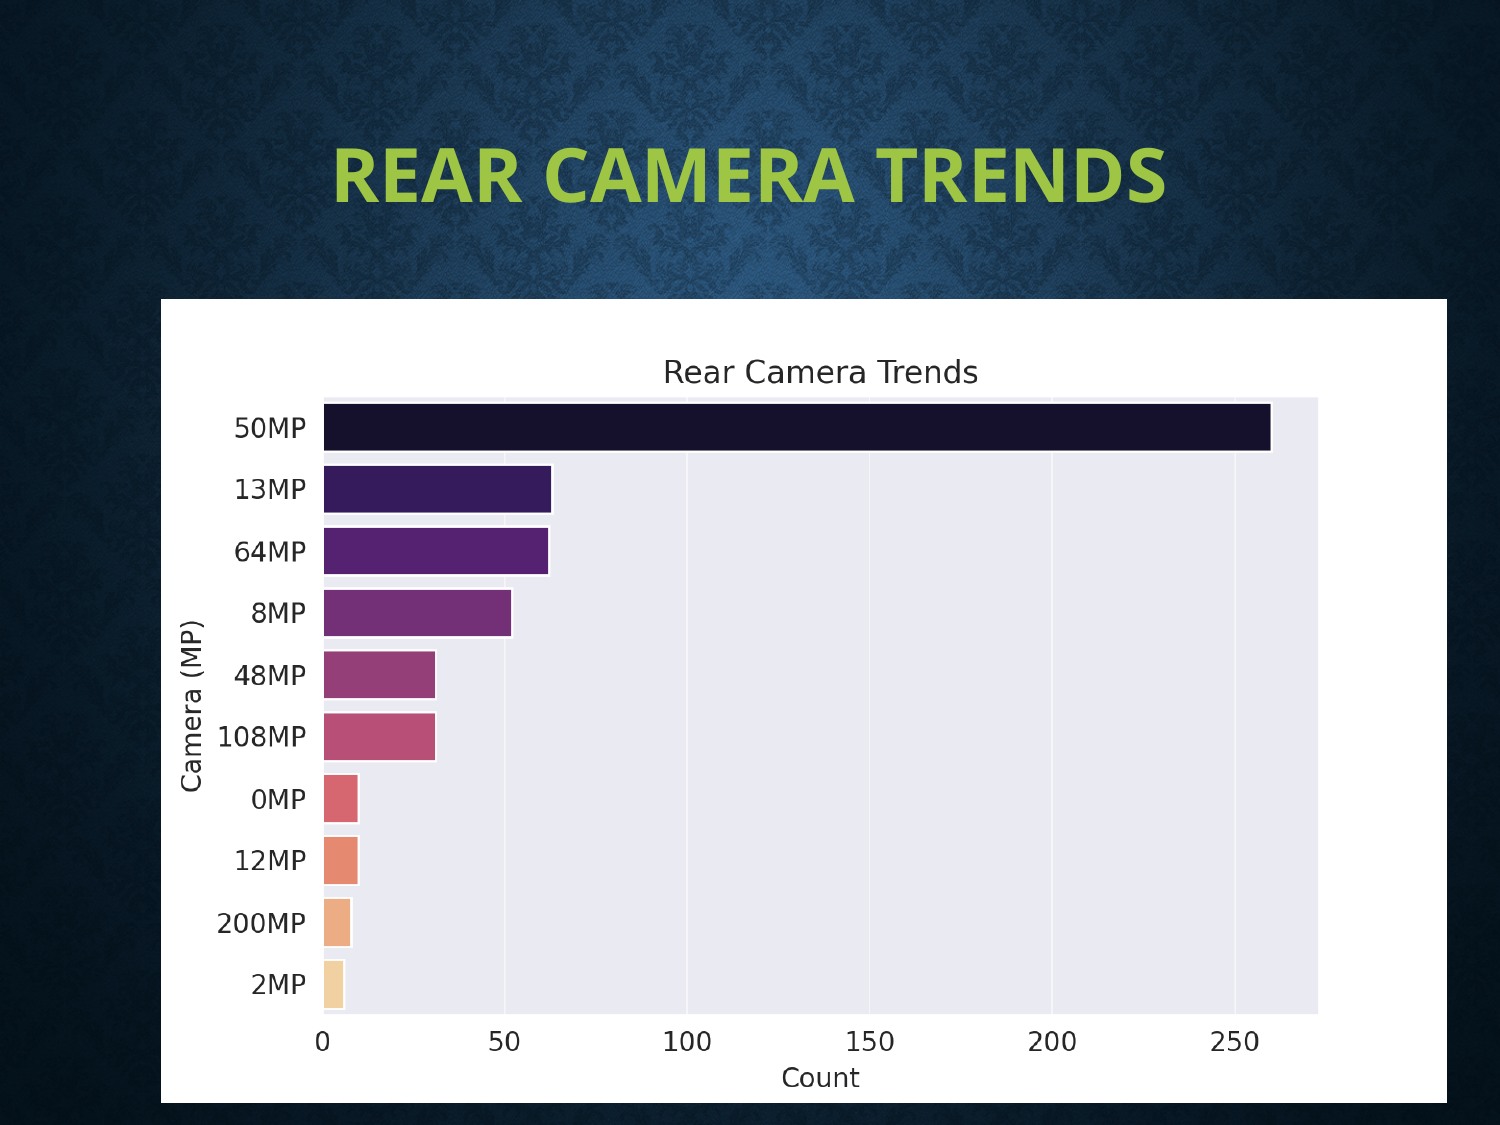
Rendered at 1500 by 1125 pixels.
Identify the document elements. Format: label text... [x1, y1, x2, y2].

picture [161, 298, 1447, 1103]
title Rear Camera Trends [112, 69, 1387, 288]
